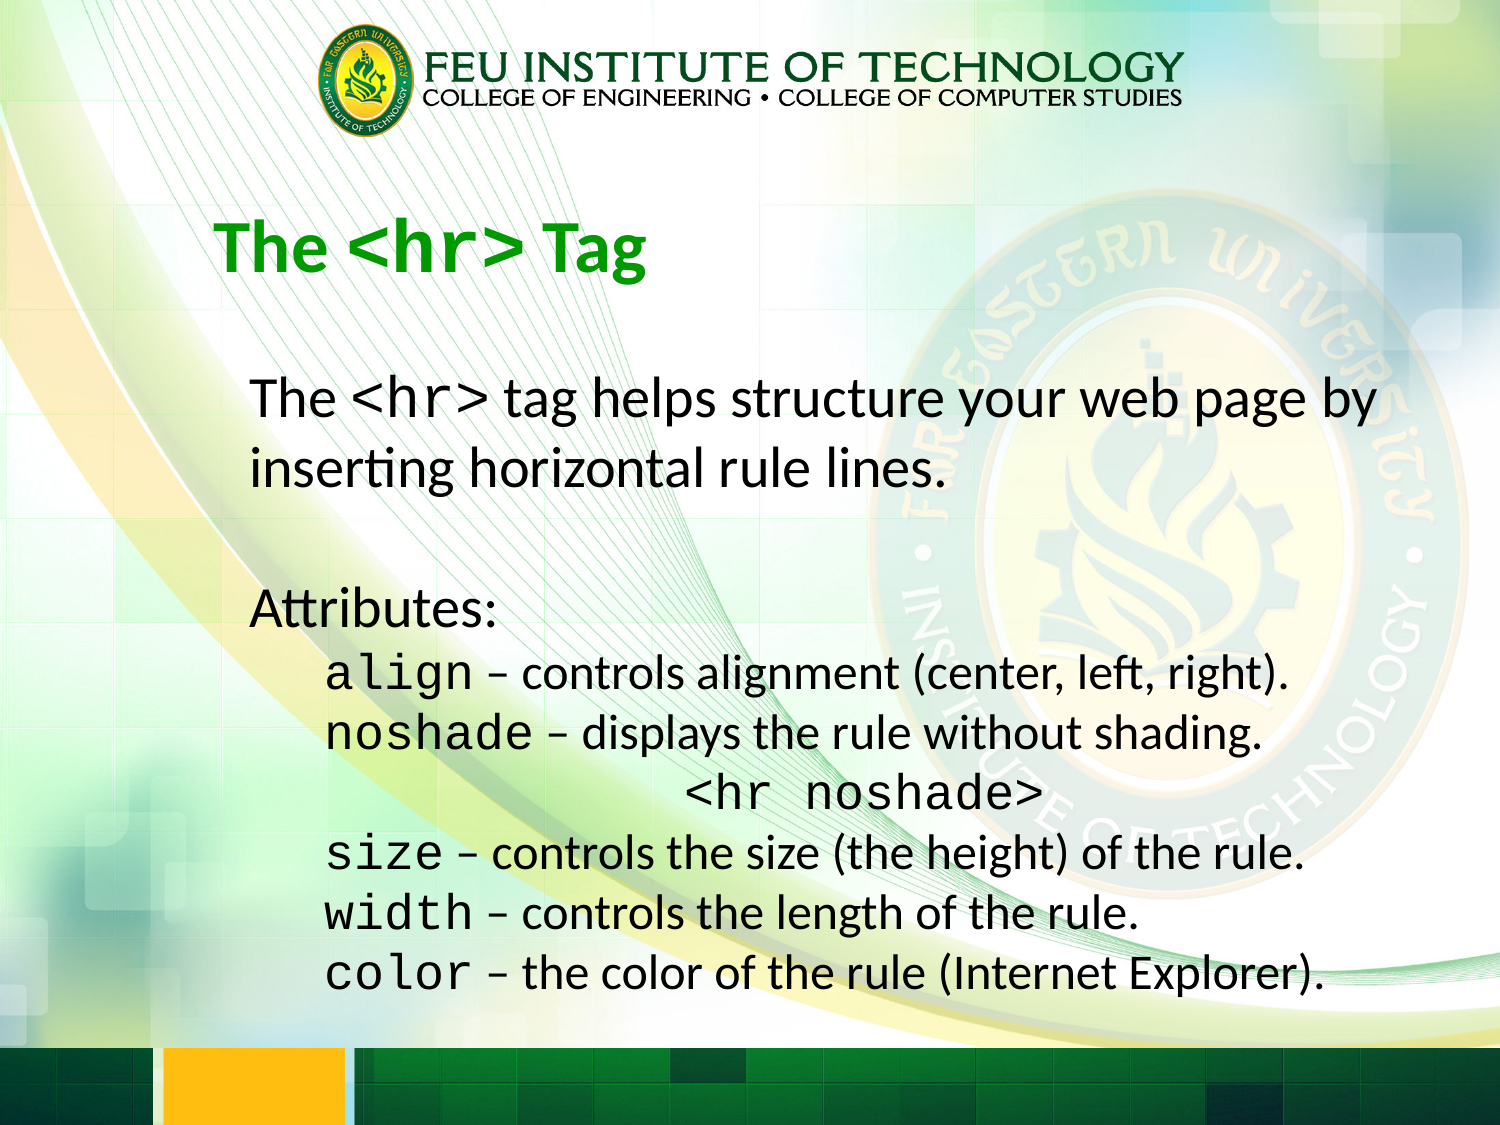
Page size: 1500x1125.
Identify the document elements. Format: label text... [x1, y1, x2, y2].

text_box The <hr> Tag [199, 189, 1400, 295]
text_box The <hr> tag helps structure your web page by inserting horizontal rule lines. Attributes: align – controls alignment (center, left, right). noshade – displays the rule without shading. <hr noshade> size – controls the size (the height) of the rule. width – controls the length of the rule. color – the color of the rule (Internet Explorer). [234, 352, 1413, 1067]
picture [0, 0, 1500, 1125]
